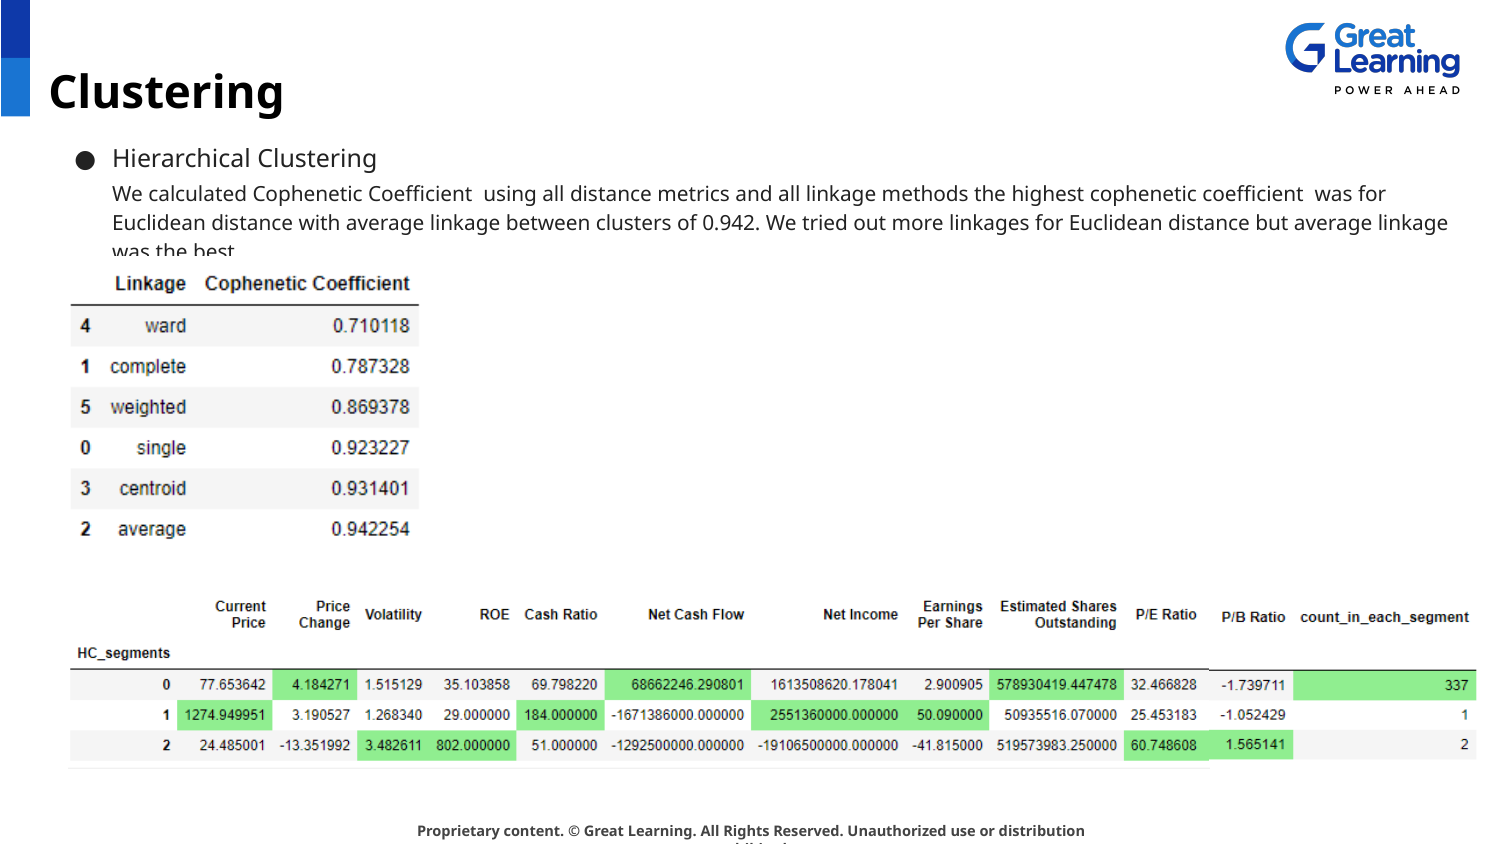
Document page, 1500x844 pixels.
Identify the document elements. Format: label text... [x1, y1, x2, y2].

list Hierarchical Clustering We calculated Cophenetic Coefficient using all distance metrics and all linkage methods the highest cophenetic coefficient was for Euclidean distance with average linkage between clusters of 0.942. We tried out more linkages for Euclidean distance but average linkage was the best. [41, 123, 1467, 817]
picture [67, 581, 1481, 769]
picture [1258, 11, 1487, 106]
picture [67, 255, 427, 551]
title Clustering [33, 47, 1431, 142]
